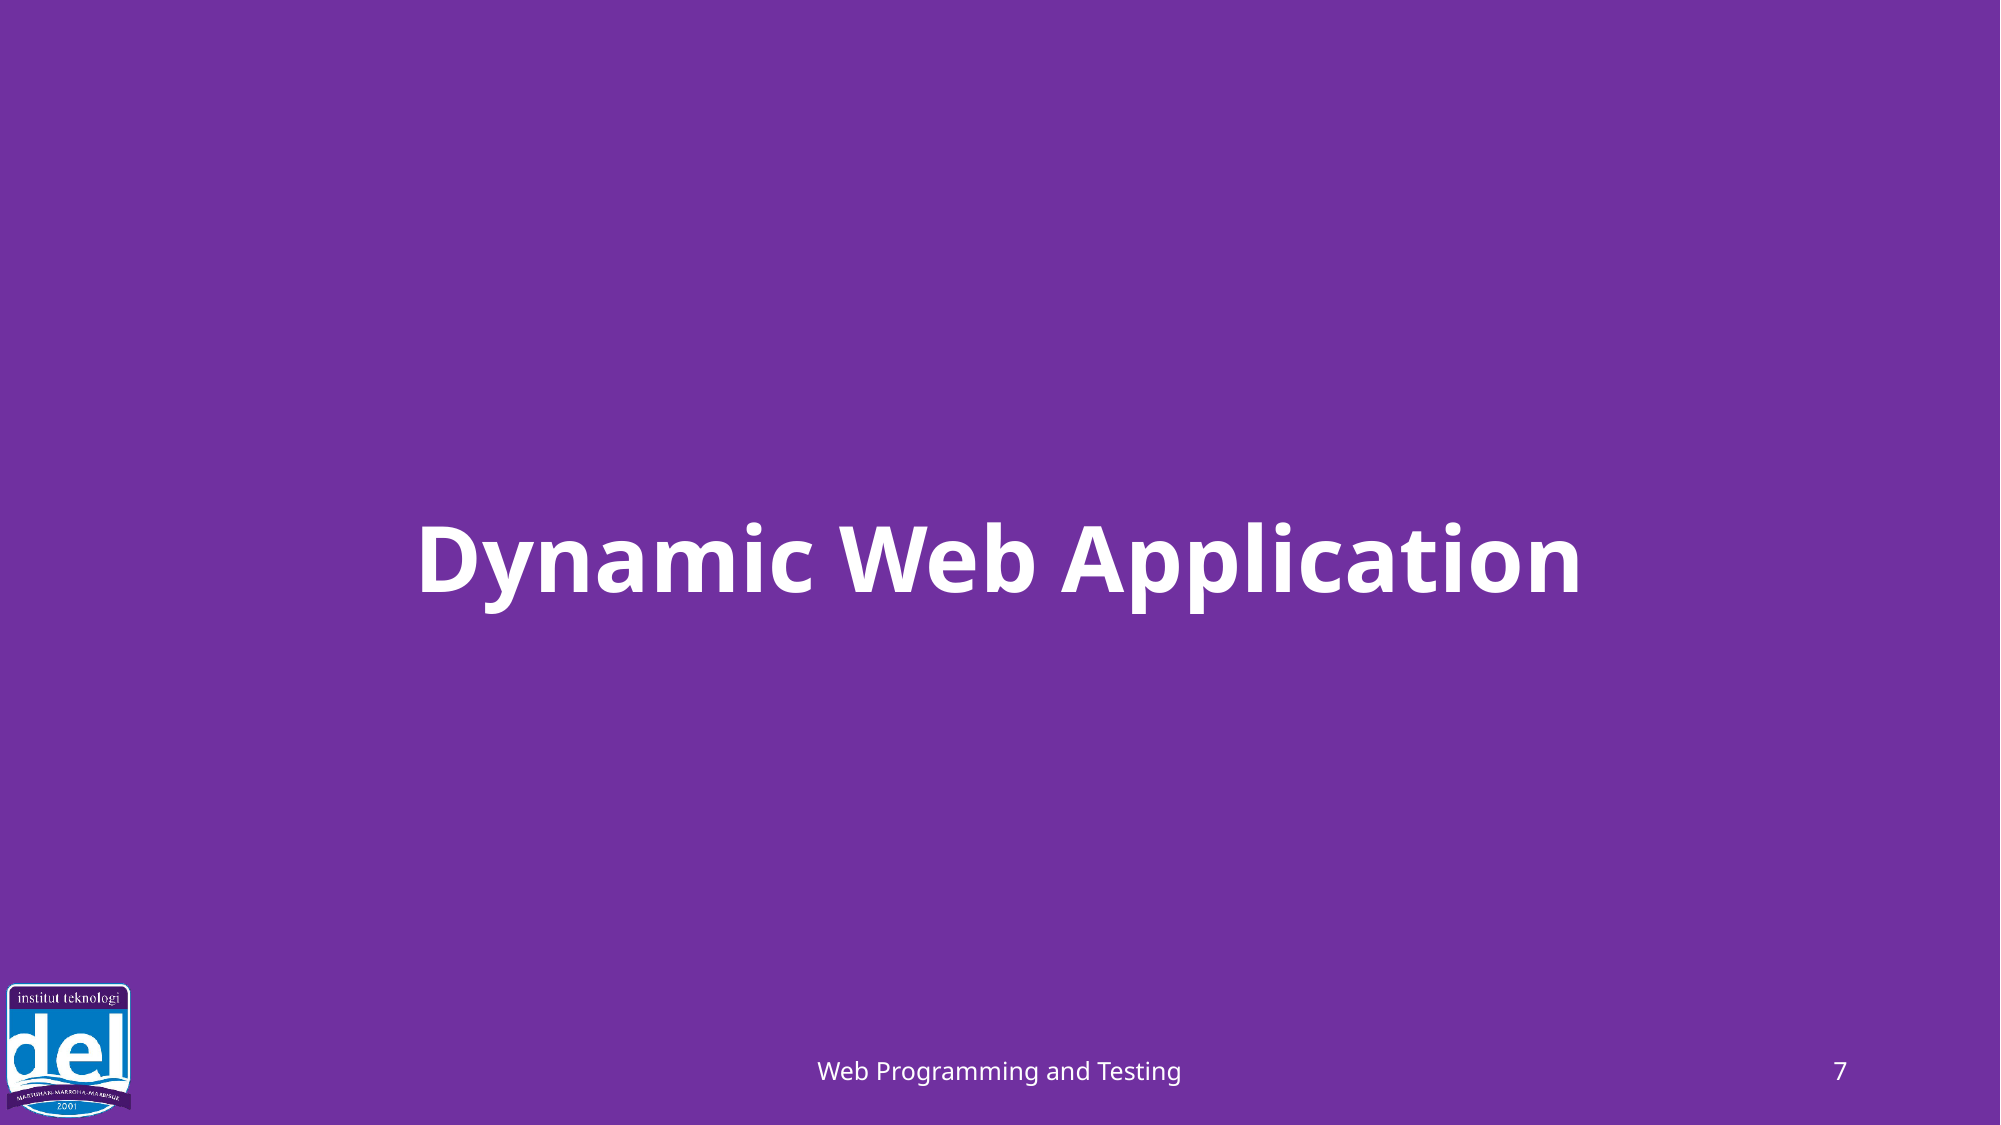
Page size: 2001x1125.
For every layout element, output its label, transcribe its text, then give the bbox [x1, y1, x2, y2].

picture [5, 982, 131, 1118]
slide_number 7 [1697, 1042, 1863, 1103]
title Dynamic Web Application [137, 453, 1863, 672]
footer Web Programming and Testing [662, 1042, 1338, 1103]
